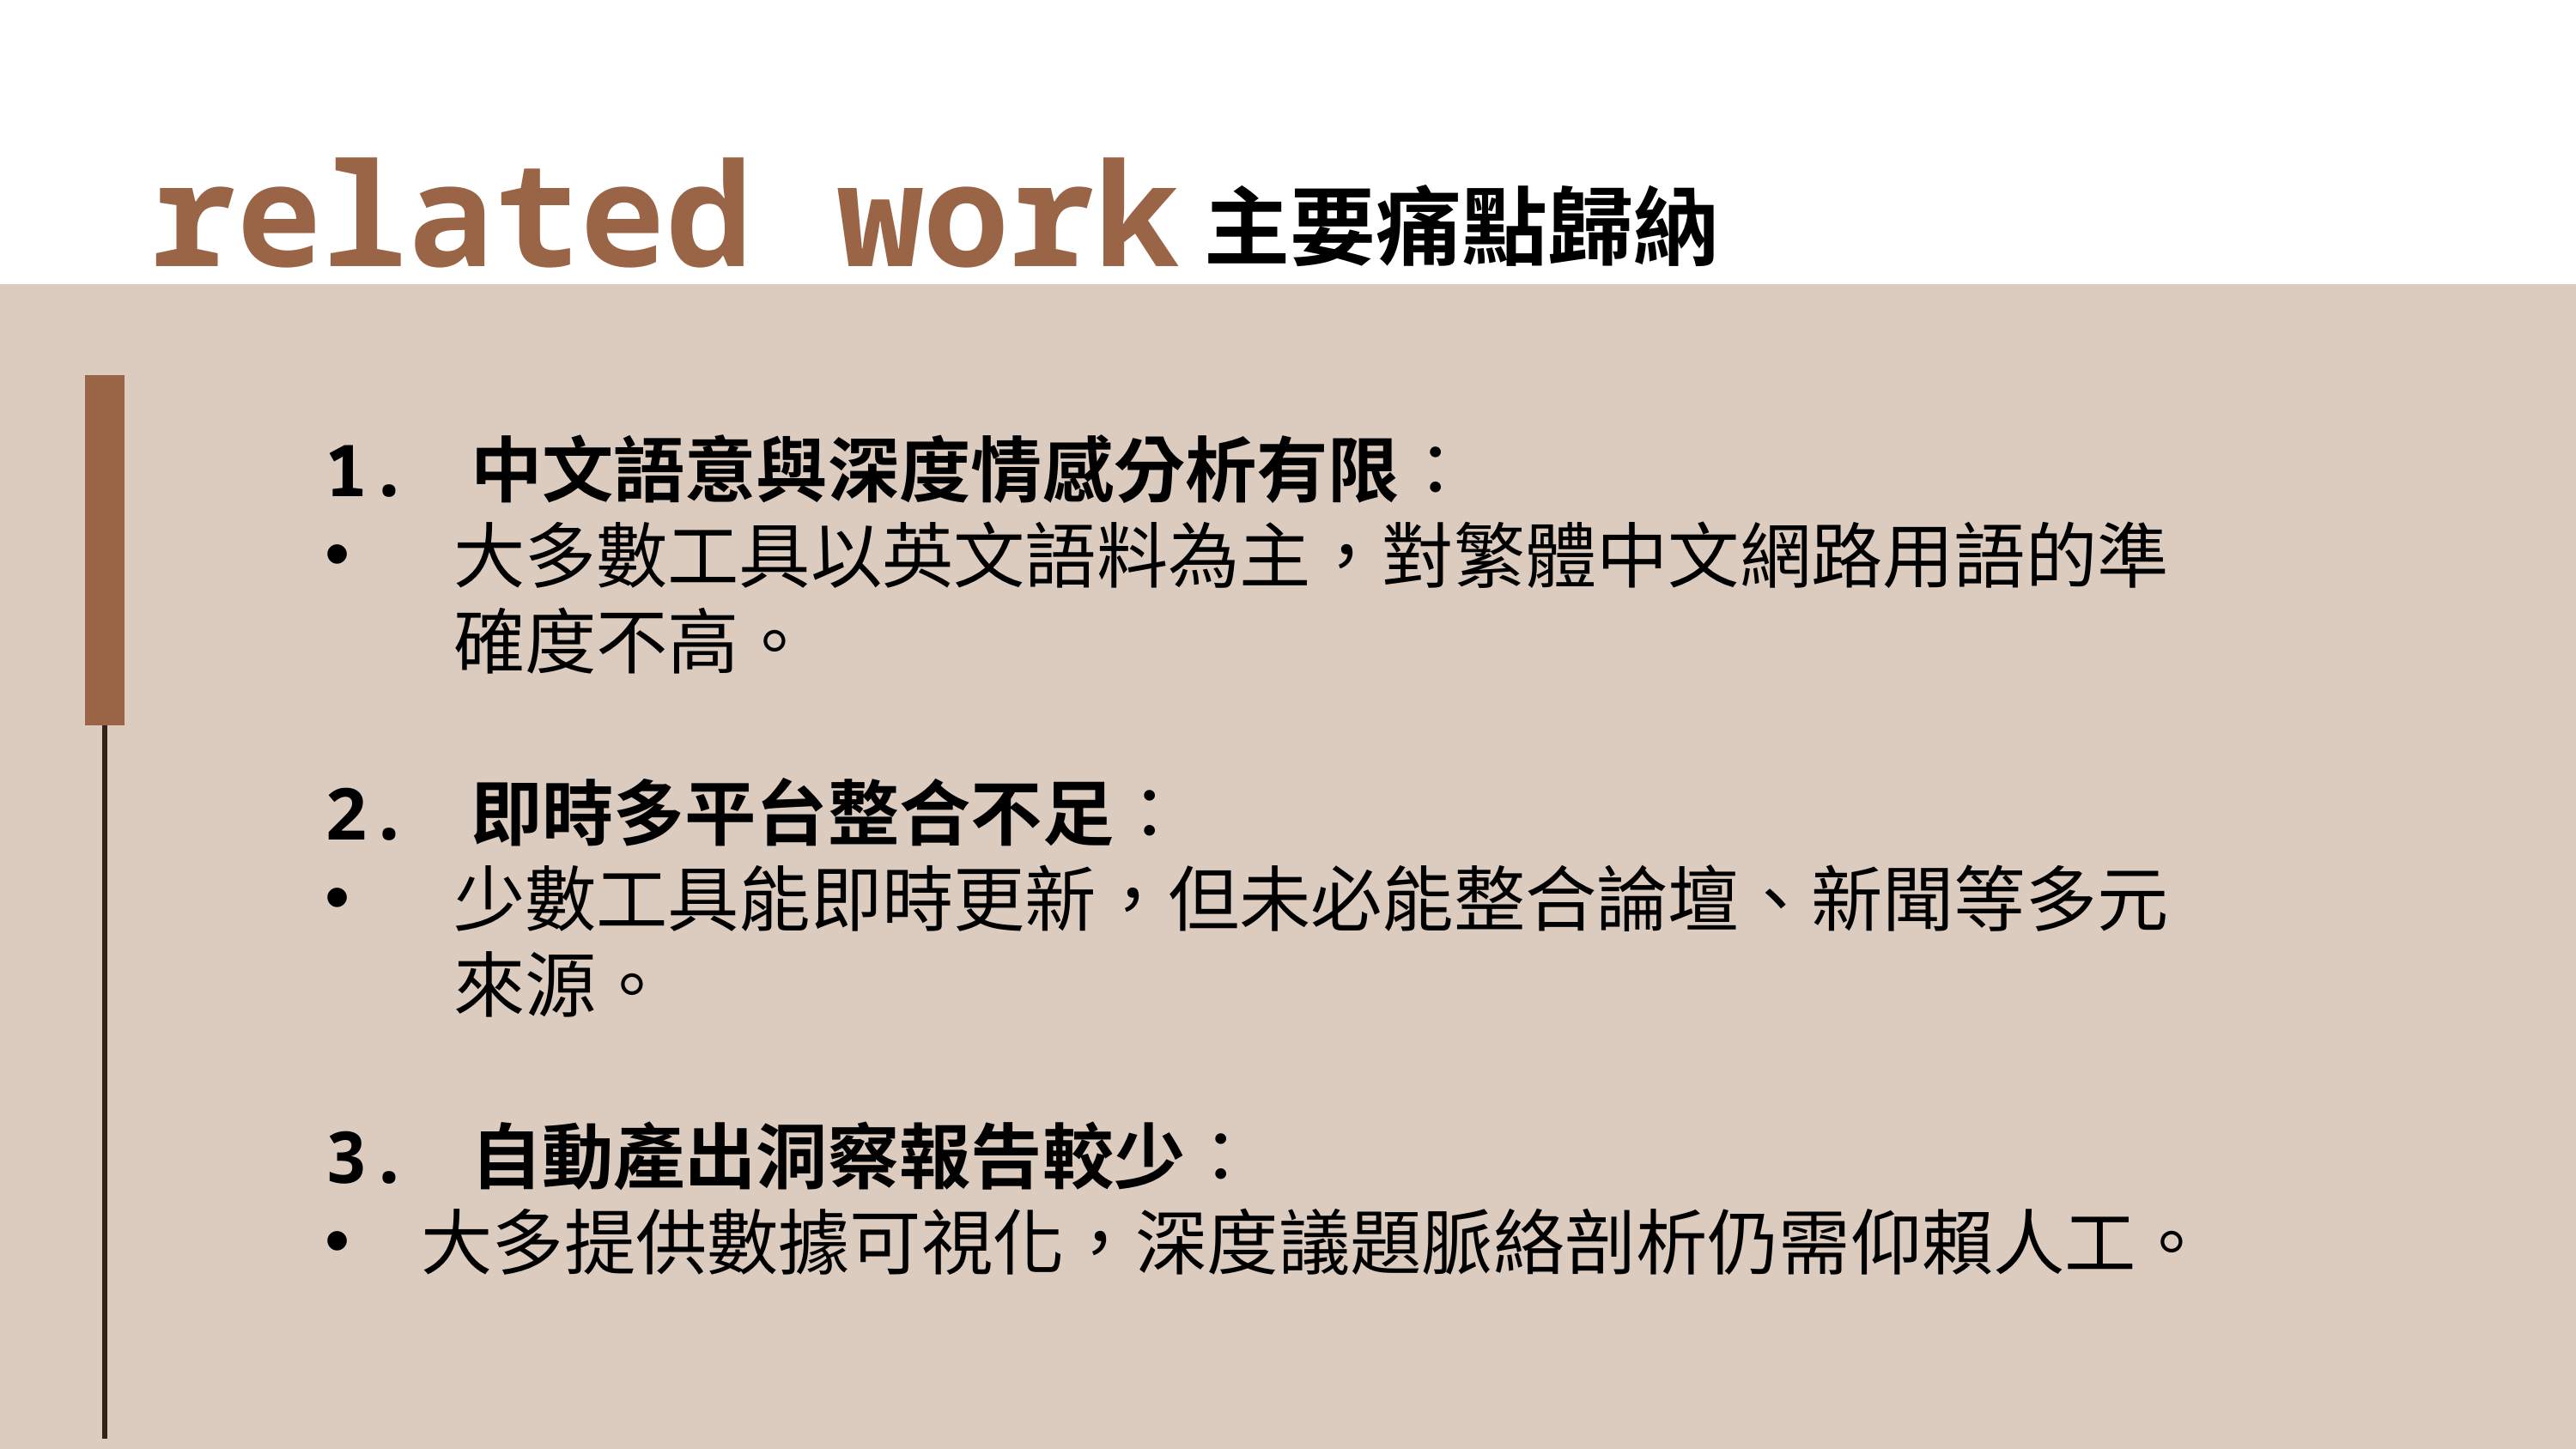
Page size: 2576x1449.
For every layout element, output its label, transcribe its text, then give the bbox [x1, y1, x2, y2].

text_box 1. 中文語意與深度情感分析有限： 大多數工具以英文語料為主，對繁體中文網路用語的準確度不高。 2. 即時多平台整合不足： 少數工具能即時更新，但未必能整合論壇、新聞等多元來源。 3. 自動產出洞察報告較少： 大多提供數據可視化，深度議題脈絡剖析仍需仰賴人工。 [247, 418, 2245, 1290]
text_box related work [150, 124, 1246, 296]
text_box 主要痛點歸納 [1192, 167, 2480, 282]
text_box [0, 283, 2576, 1449]
